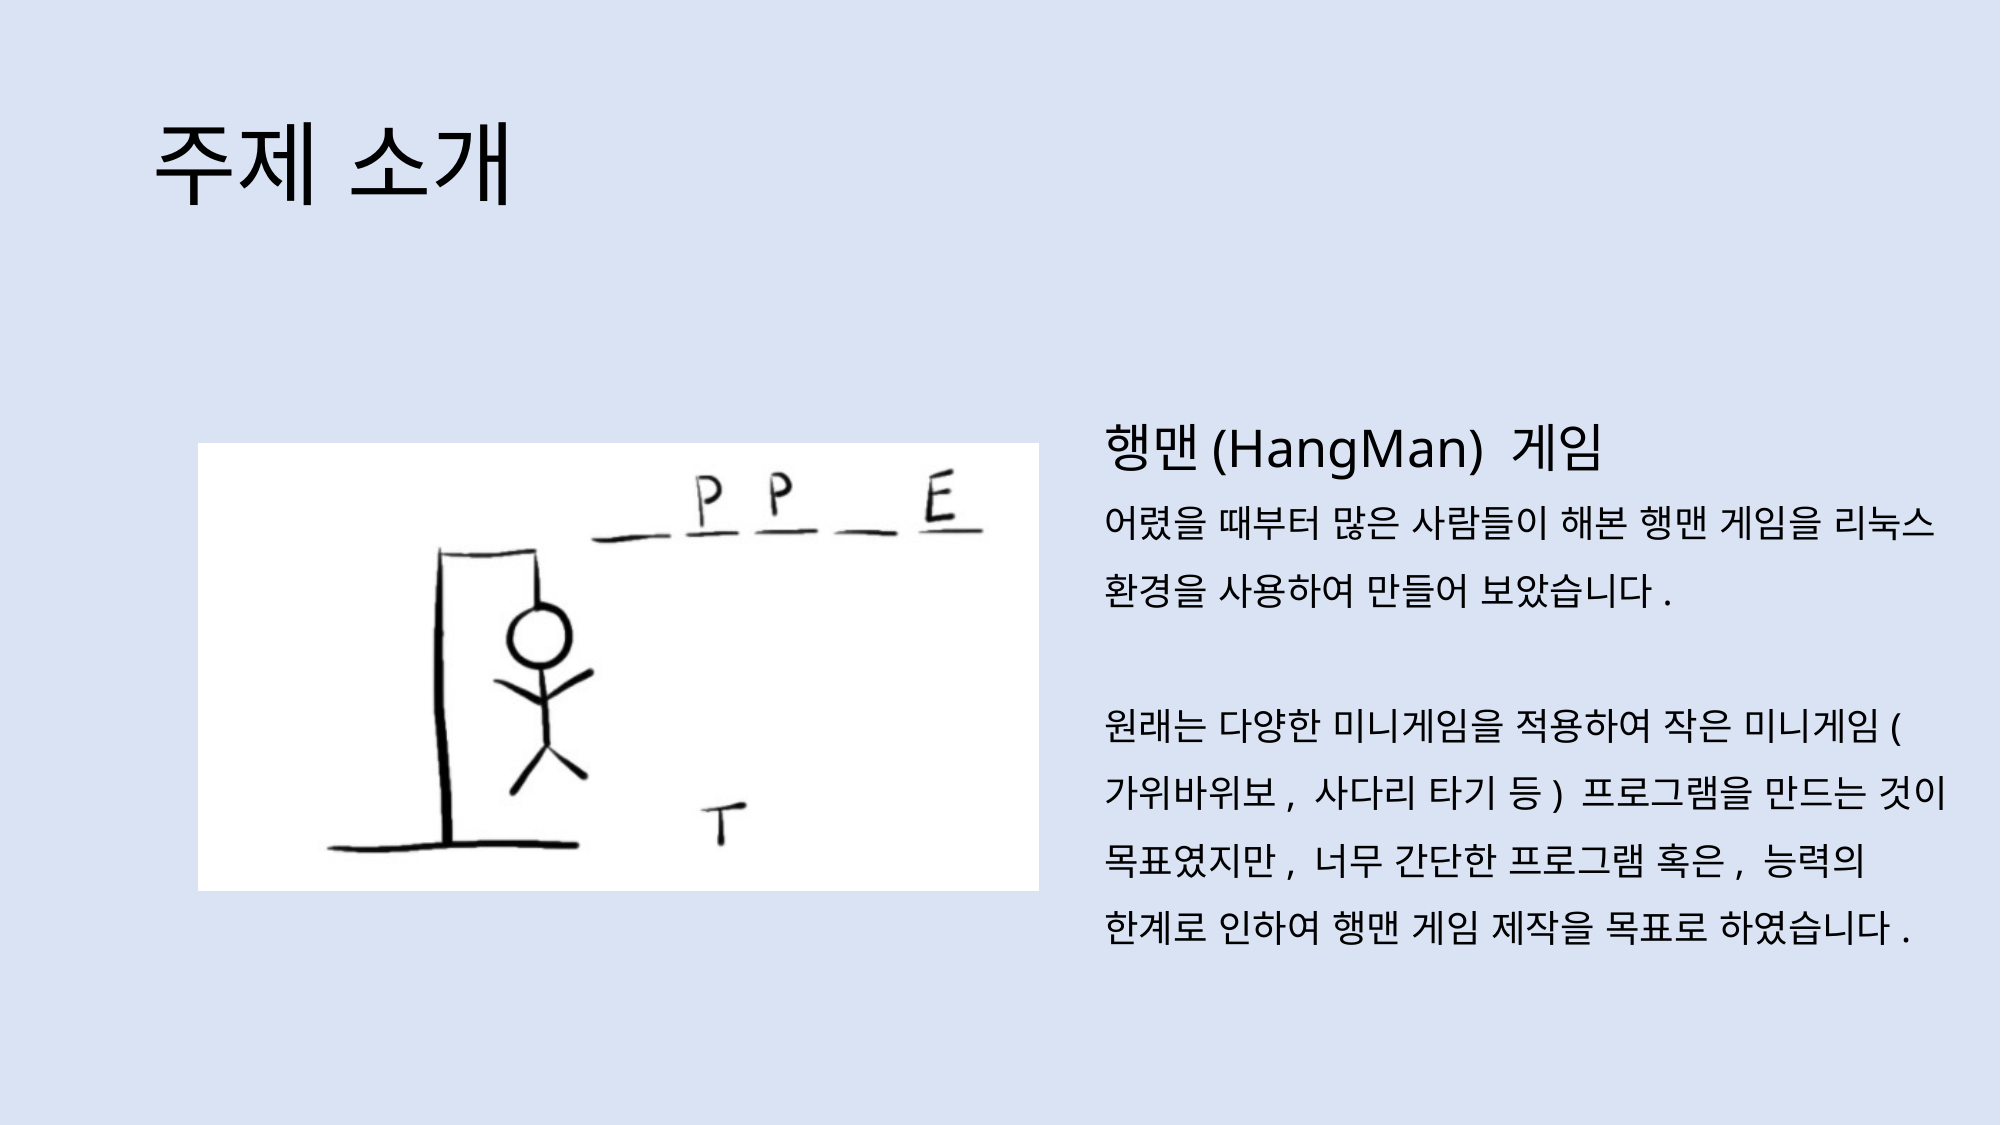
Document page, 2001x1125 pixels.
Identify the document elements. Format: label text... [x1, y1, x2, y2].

title 주제 소개 [137, 59, 1863, 278]
picture [198, 443, 1039, 891]
text_box 행맨(HangMan) 게임 어렸을 때부터 많은 사람들이 해본 행맨 게임을 리눅스 환경을 사용하여 만들어 보았습니다. 원래는 다양한 미니게임을 적용하여 작은 미니게임(가위바위보, 사다리 타기 등) 프로그램을 만드는 것이 목표였지만, 너무 간단한 프로그램 혹은, 능력의 한계로 인하여 행맨 게임 제작을 목표로 하였습니다. [1089, 376, 1980, 958]
